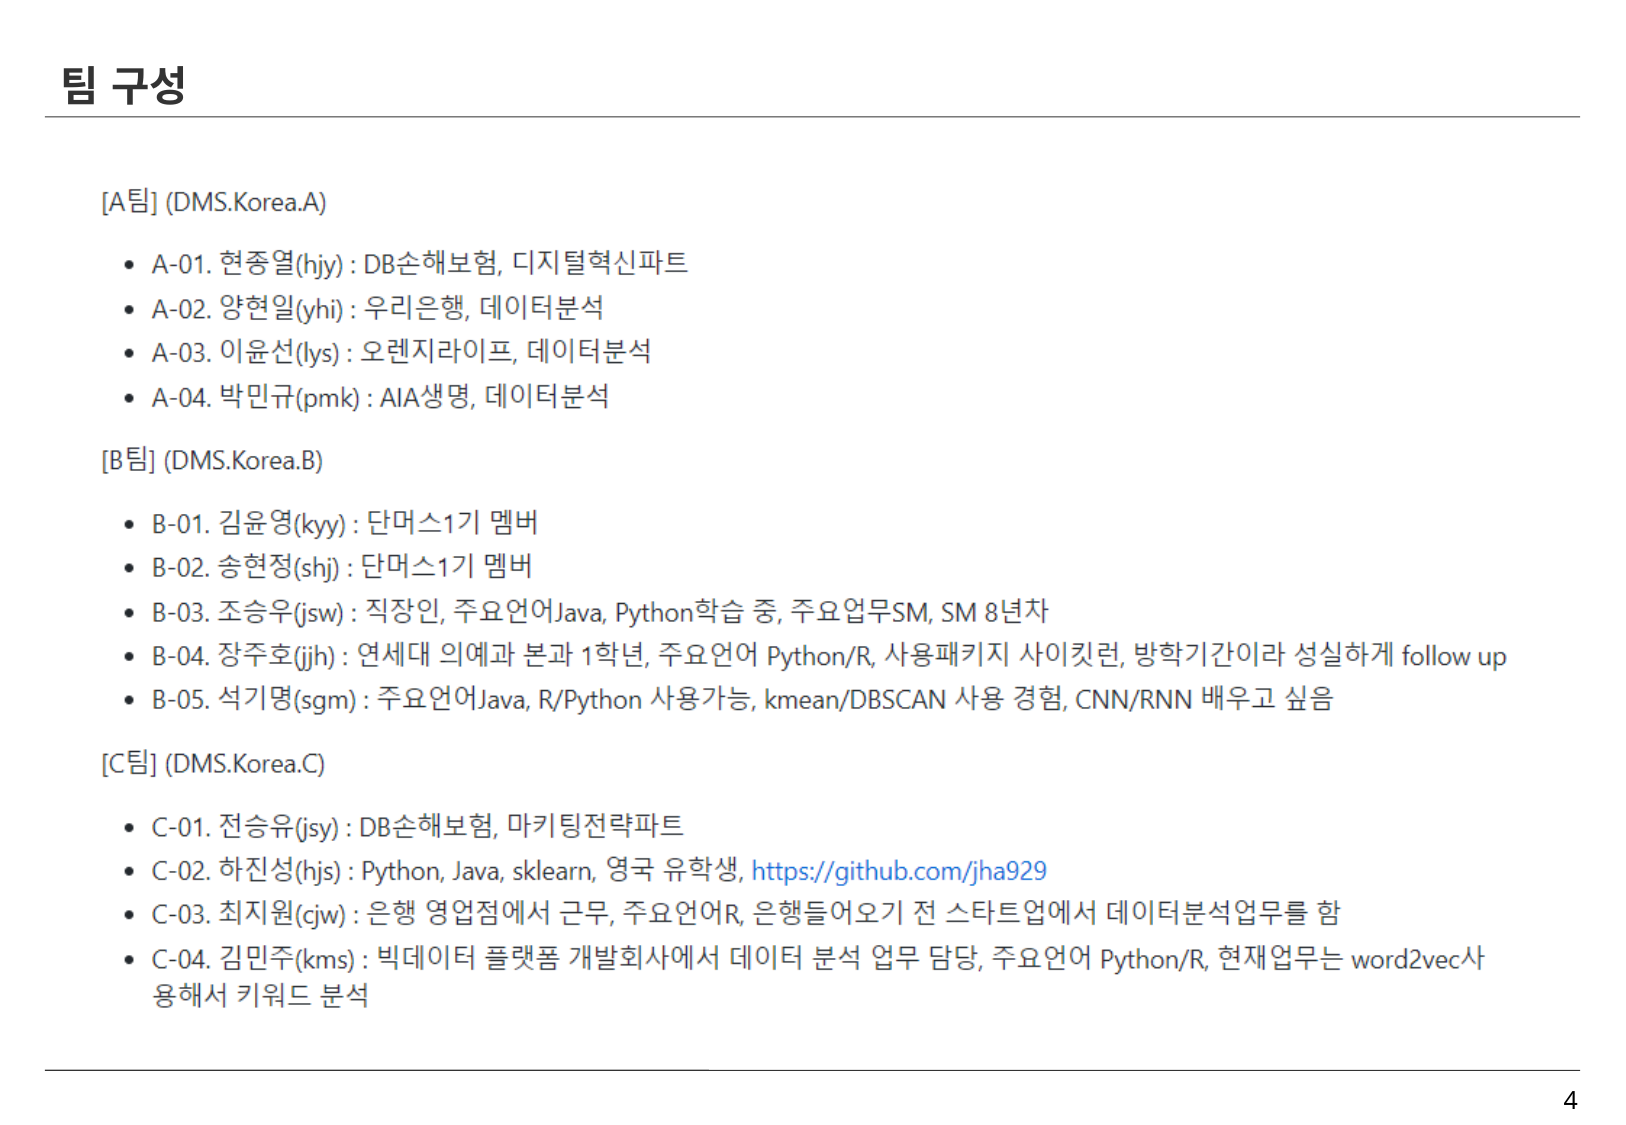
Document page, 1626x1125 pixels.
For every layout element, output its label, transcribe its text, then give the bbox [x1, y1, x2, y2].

picture [79, 172, 1531, 1019]
title 팀 구성 [45, 61, 1048, 108]
